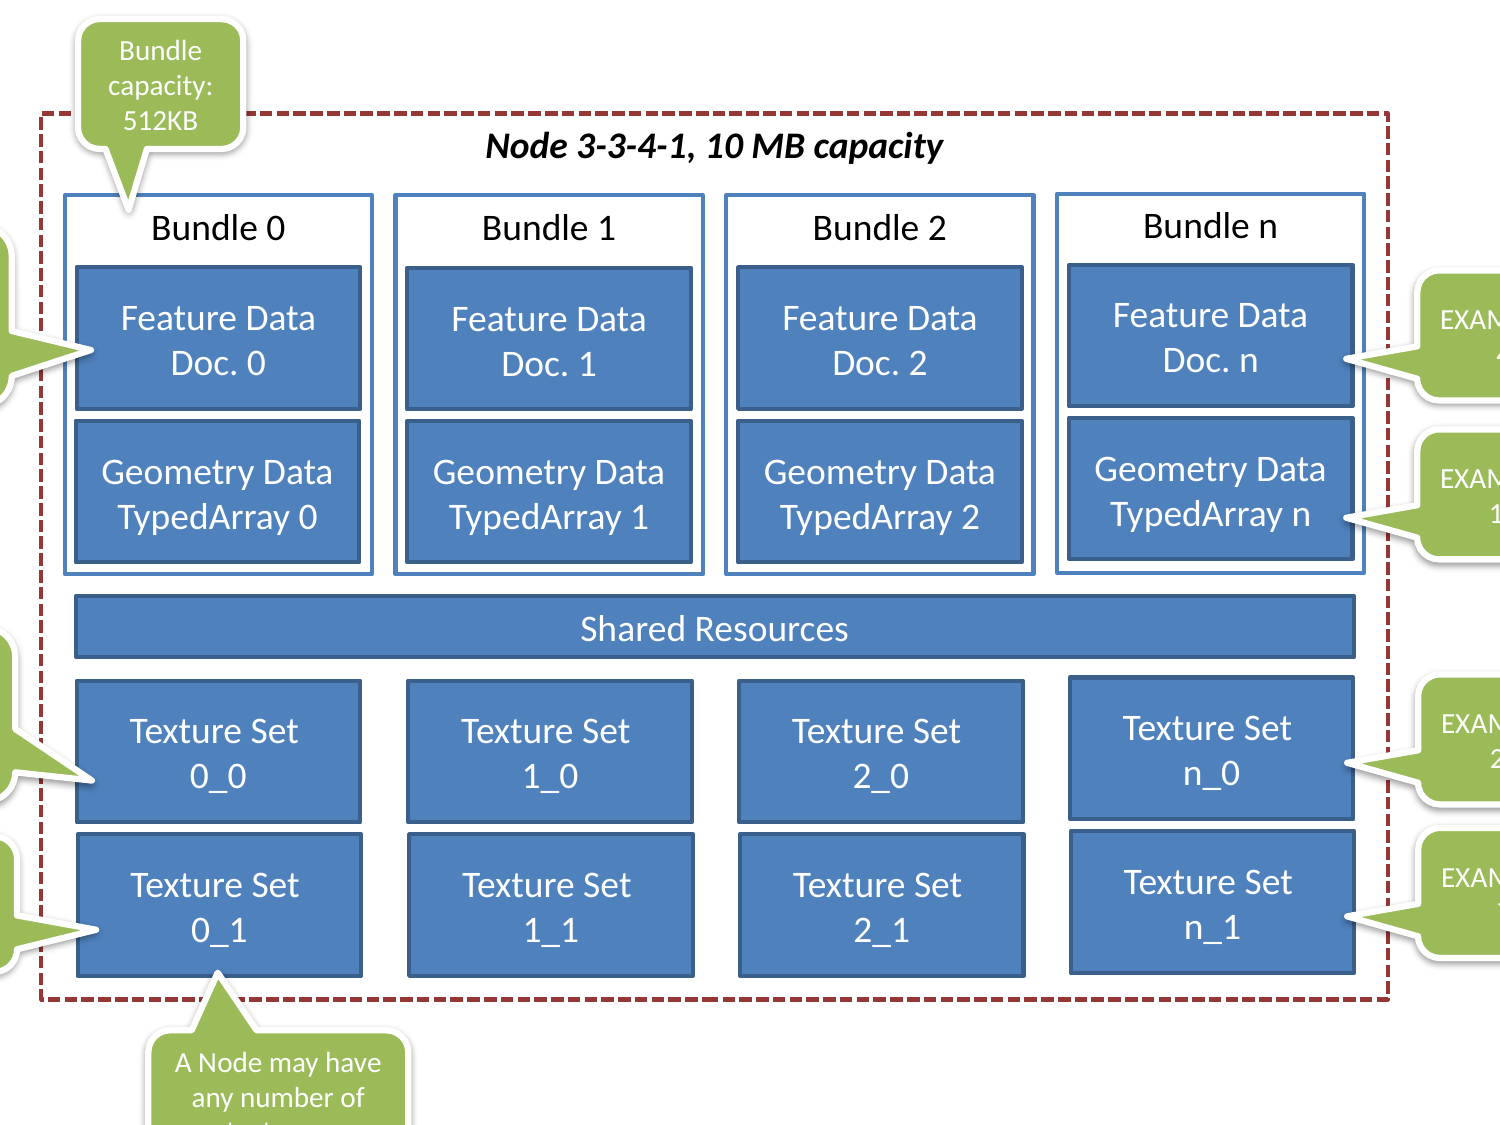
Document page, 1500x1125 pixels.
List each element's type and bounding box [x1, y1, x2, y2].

text_box [0, 18, 1500, 1125]
